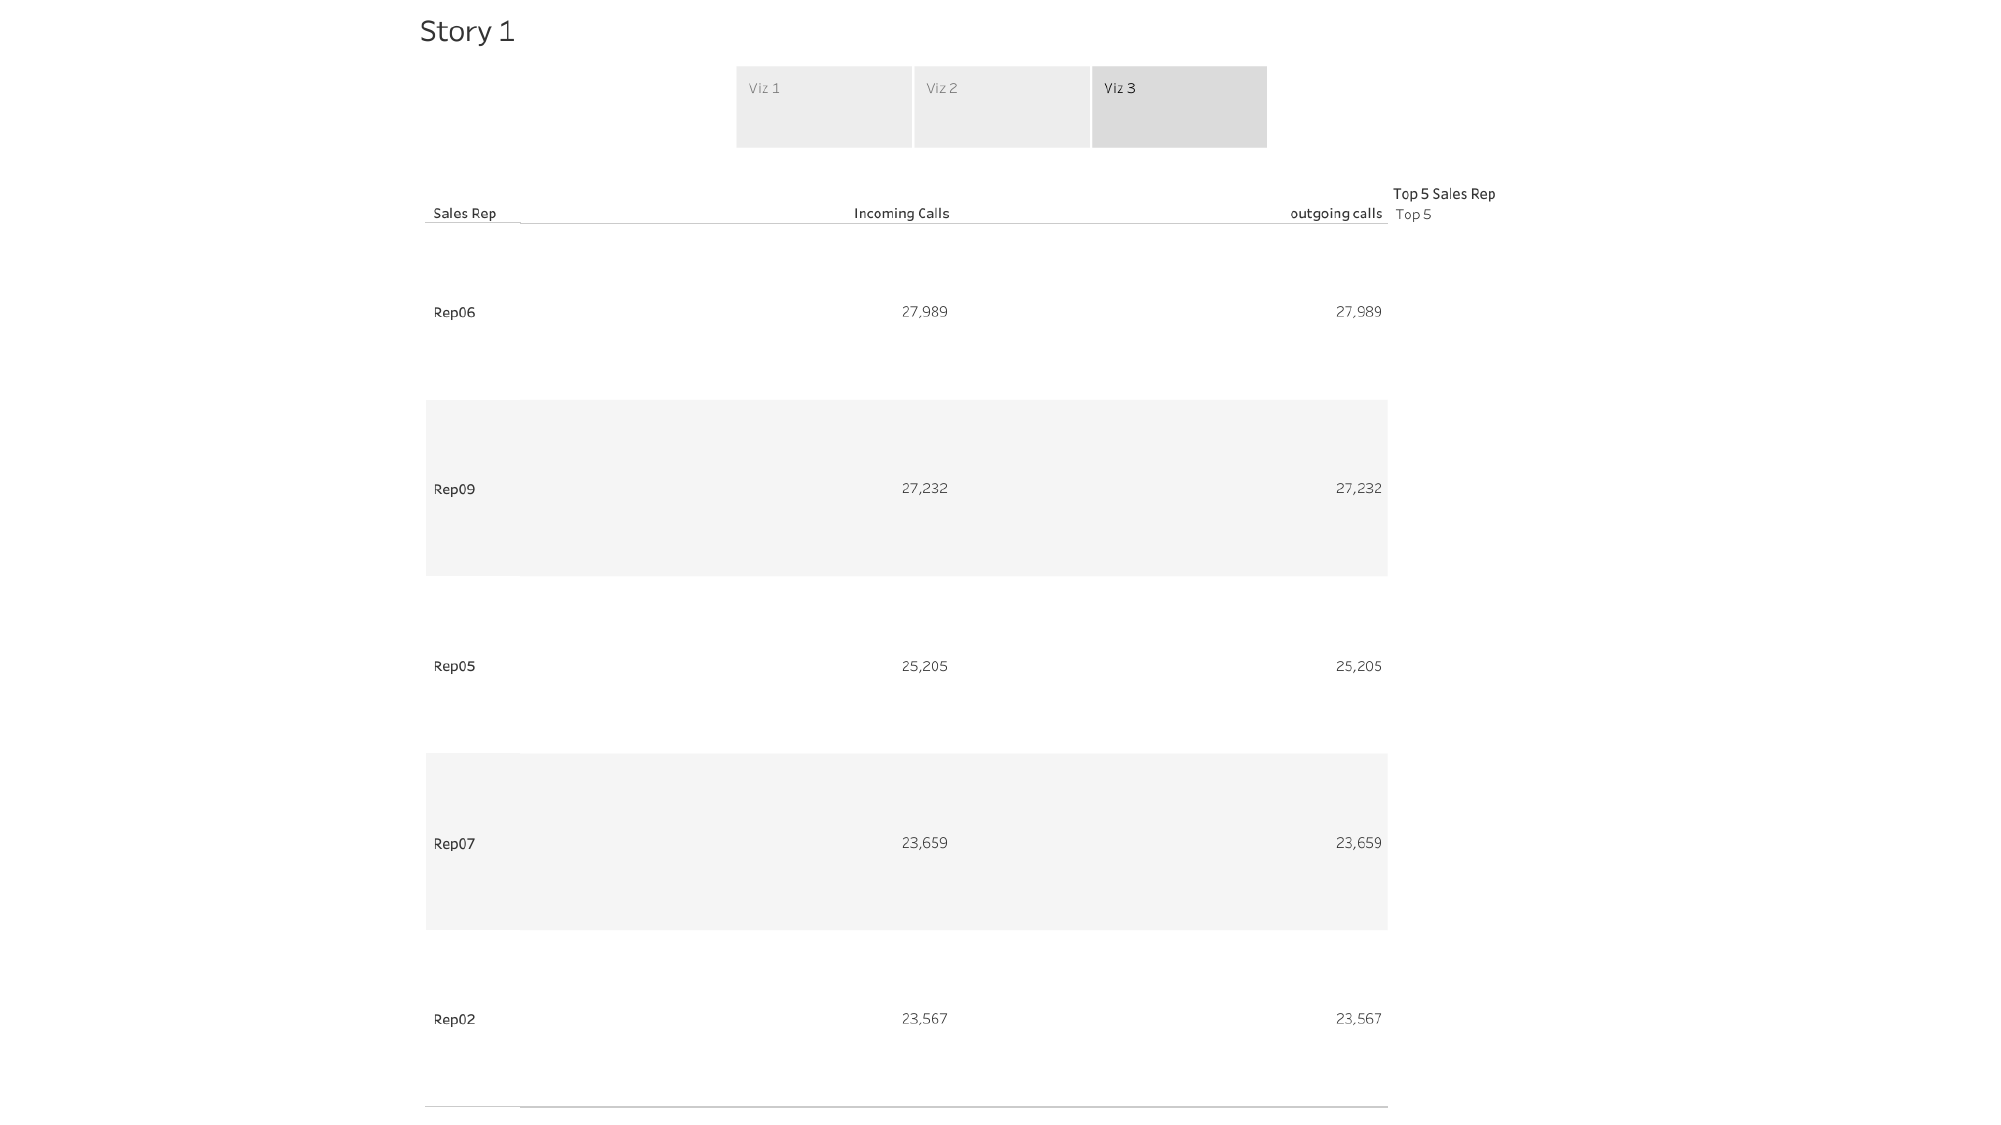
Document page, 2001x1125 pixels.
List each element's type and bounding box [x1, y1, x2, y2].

picture [407, 0, 1593, 1125]
